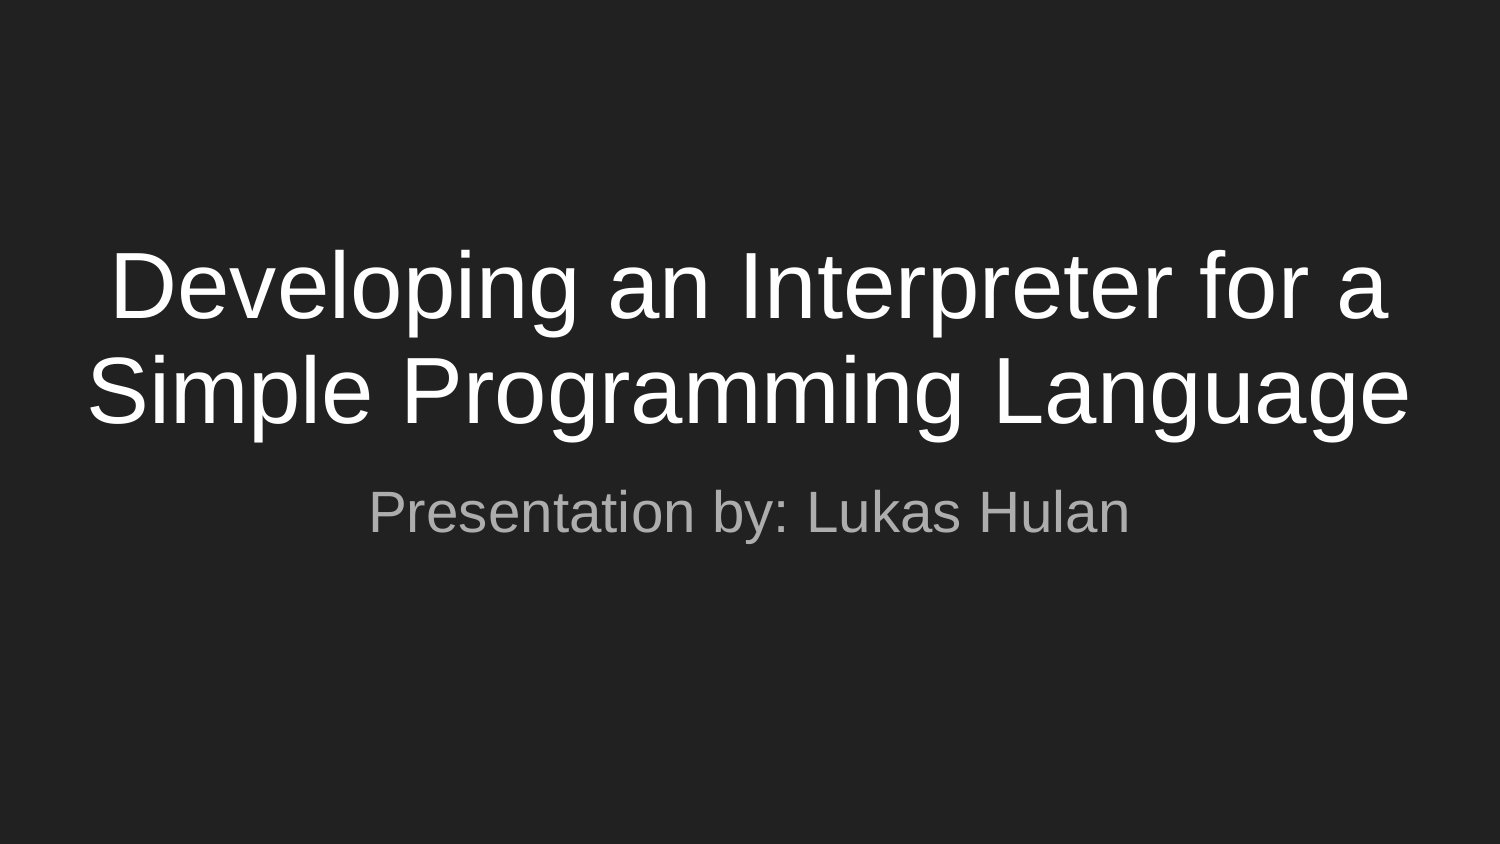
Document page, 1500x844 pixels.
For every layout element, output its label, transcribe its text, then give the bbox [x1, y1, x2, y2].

subtitle Presentation by: Lukas Hulan [51, 464, 1449, 595]
title Developing an Interpreter for a Simple Programming Language [51, 122, 1449, 459]
